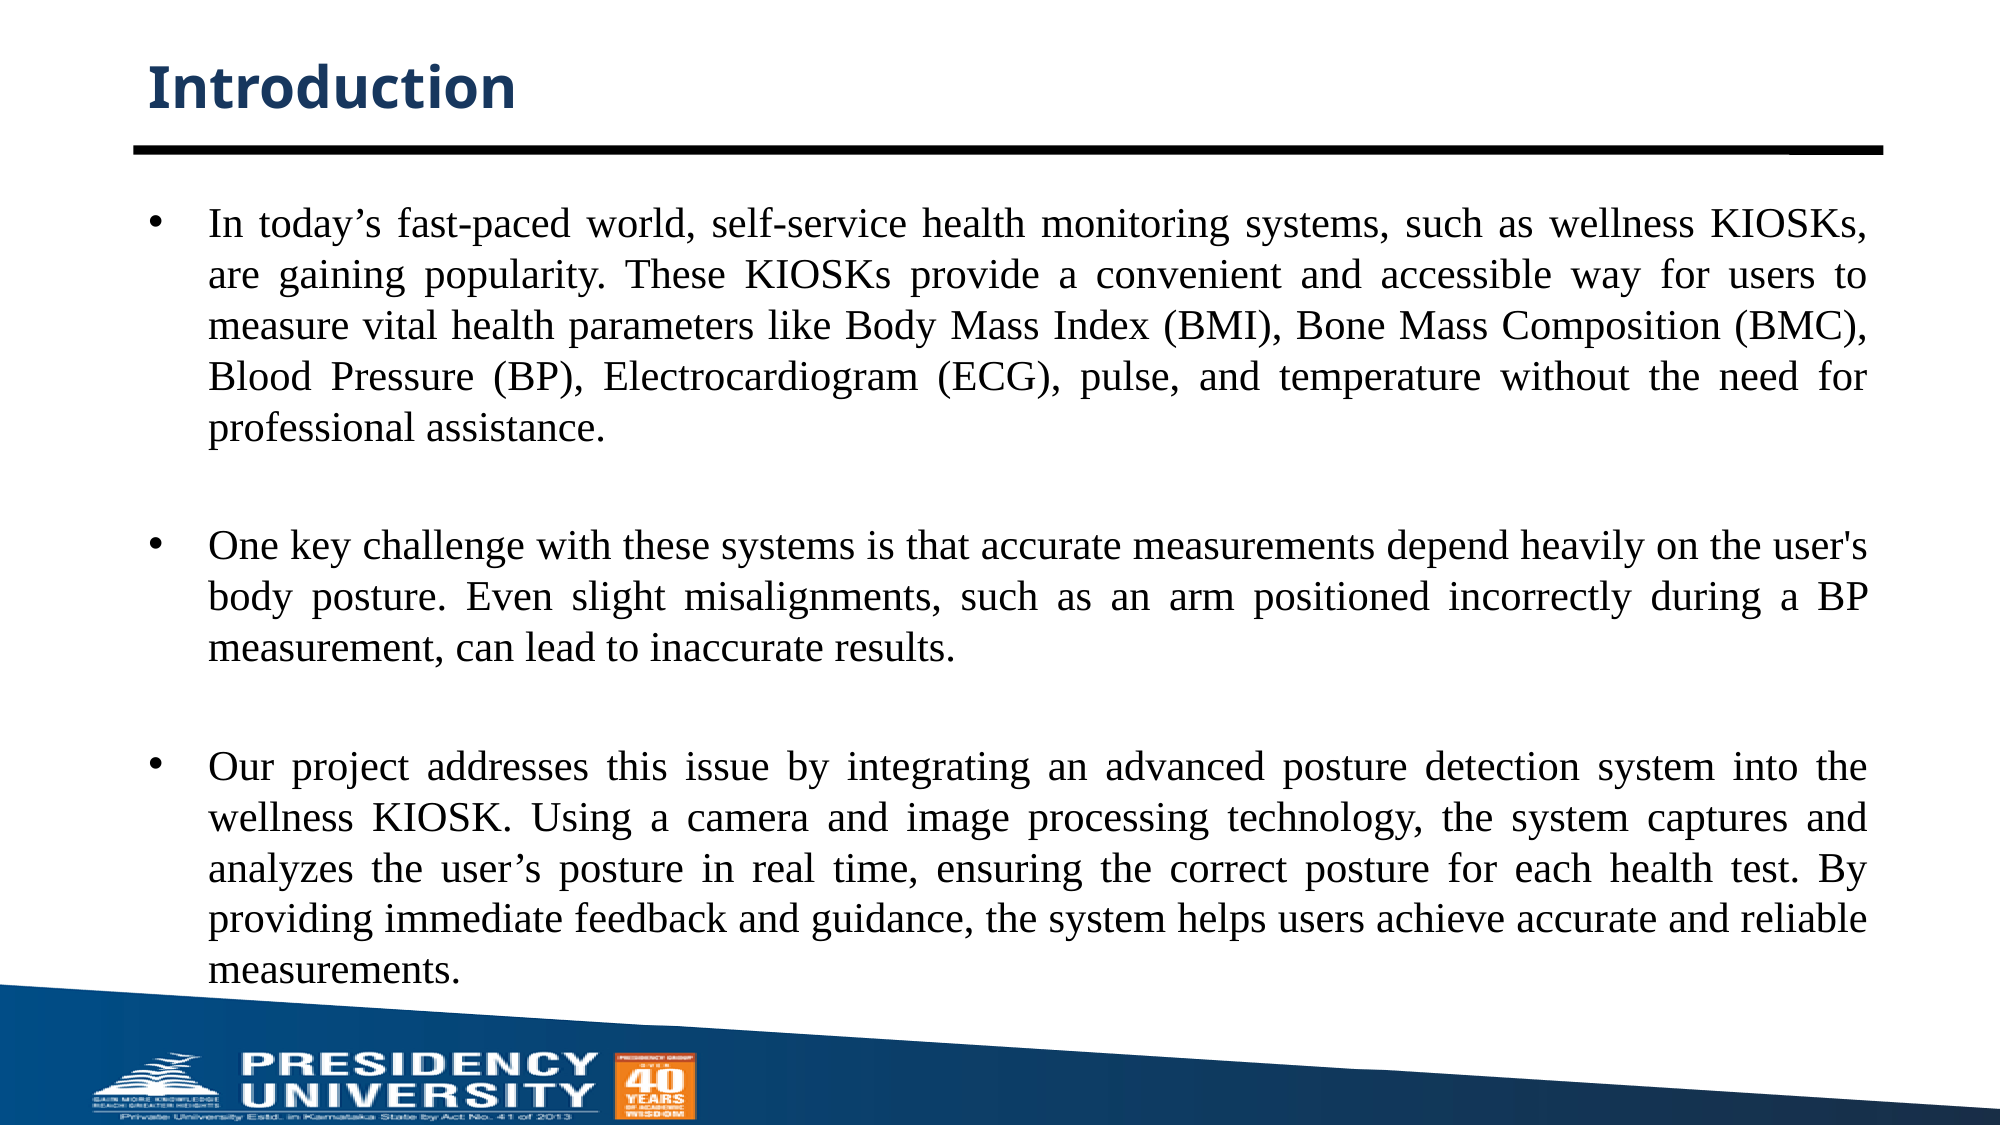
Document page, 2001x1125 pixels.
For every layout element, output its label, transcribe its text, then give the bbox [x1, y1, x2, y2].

list In today’s fast-paced world, self-service health monitoring systems, such as wellness KIOSKs, are gaining popularity. These KIOSKs provide a convenient and accessible way for users to measure vital health parameters like Body Mass Index (BMI), Bone Mass Composition (BMC), Blood Pressure (BP), Electrocardiogram (ECG), pulse, and temperature without the need for professional assistance. One key challenge with these systems is that accurate measurements depend heavily on the user's body posture. Even slight misalignments, such as an arm positioned incorrectly during a BP measurement, can lead to inaccurate results. Our project addresses this issue by integrating an advanced posture detection system into the wellness KIOSK. Using a camera and image processing technology, the system captures and analyzes the user’s posture in real time, ensuring the correct posture for each health test. By providing immediate feedback and guidance, the system helps users achieve accurate and reliable measurements. [133, 187, 1884, 1000]
title Introduction [133, 45, 1884, 125]
picture [0, 982, 2000, 1125]
